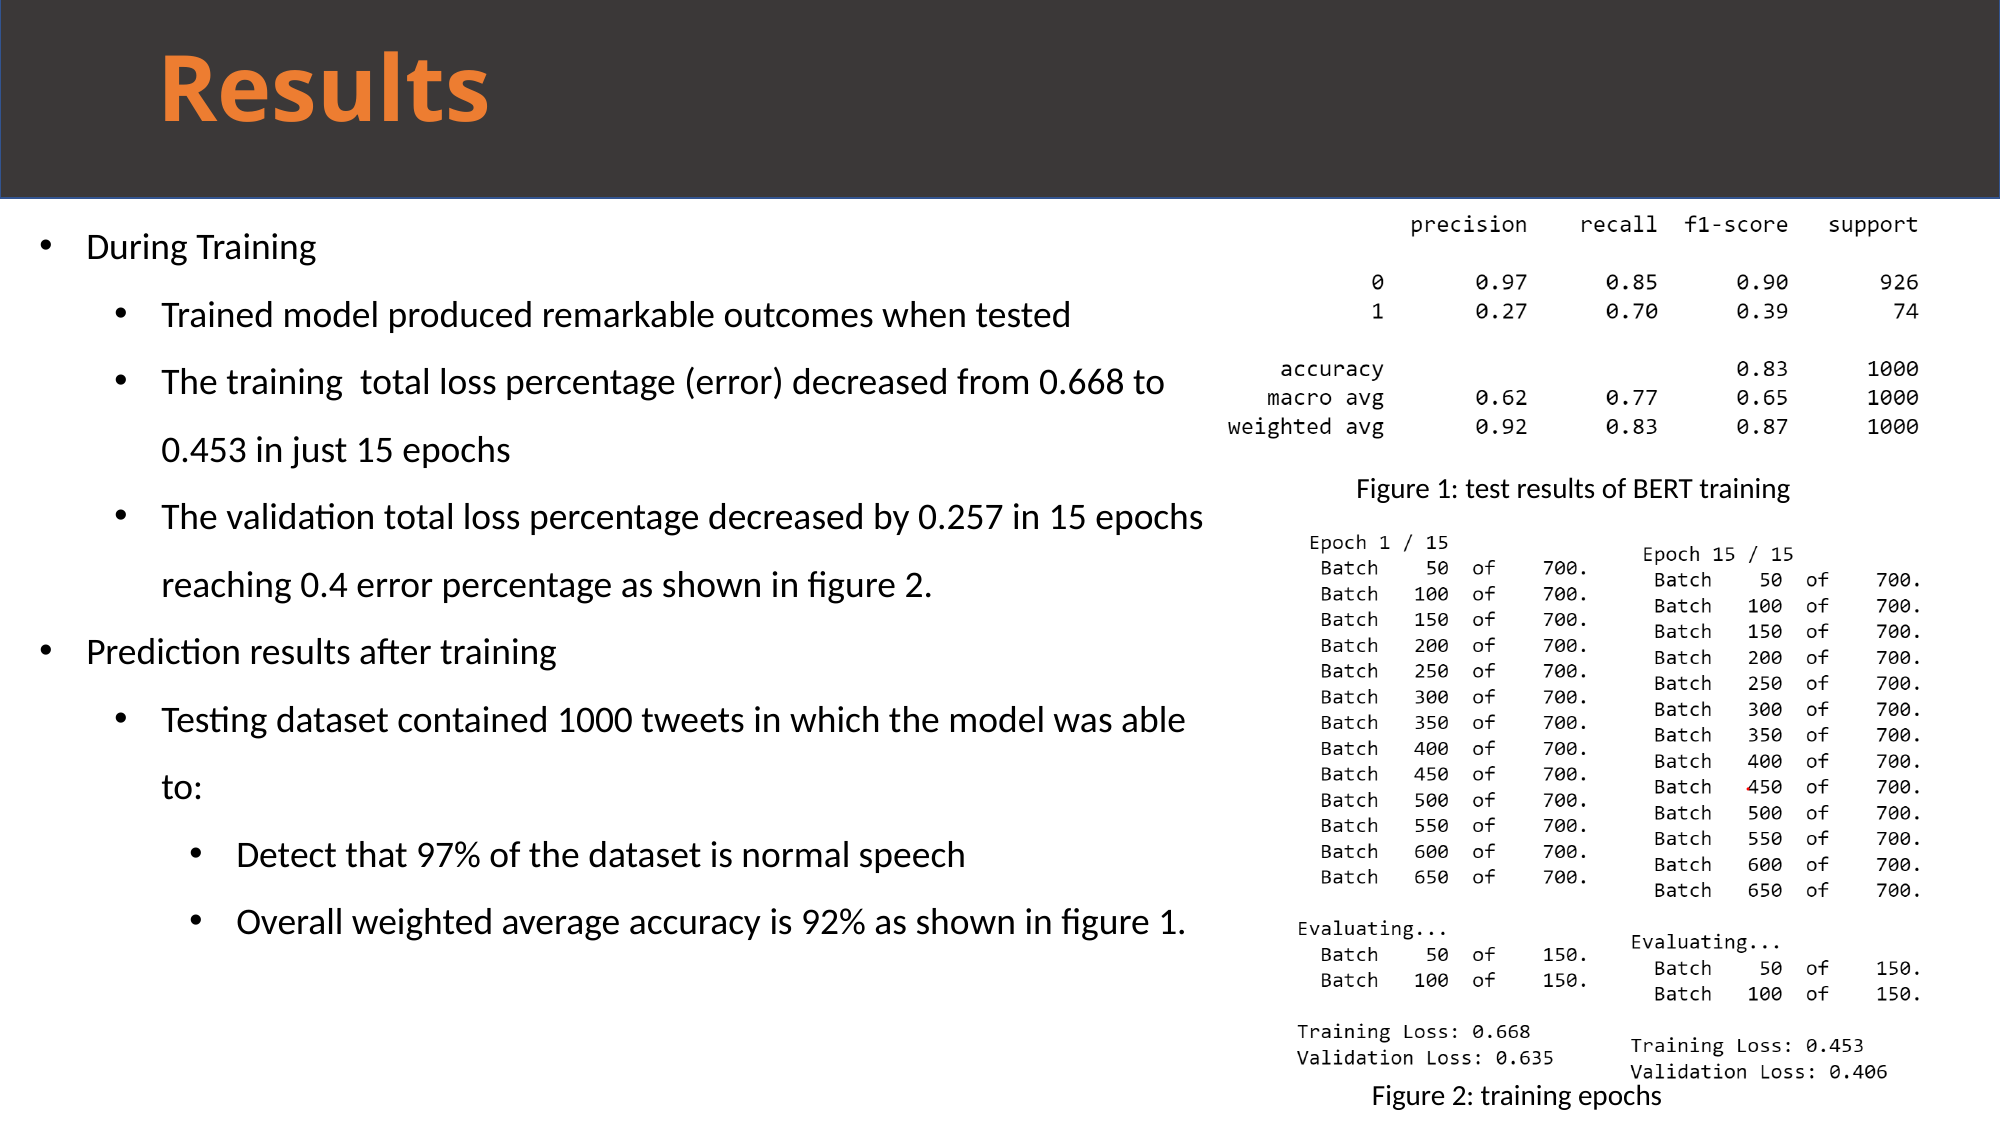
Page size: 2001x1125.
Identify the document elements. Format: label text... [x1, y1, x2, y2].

text_box During Training Trained model produced remarkable outcomes when tested The training total loss percentage (error) decreased from 0.668 to 0.453 in just 15 epochs The validation total loss percentage decreased by 0.257 in 15 epochs reaching 0.4 error percentage as shown in figure 2. Prediction results after training Testing dataset contained 1000 tweets in which the model was able to: Detect that 97% of the dataset is normal speech Overall weighted average accuracy is 92% as shown in figure 1. [24, 192, 1223, 950]
picture [1222, 211, 1973, 481]
text_box Figure 1: test results of BERT training [1212, 461, 1935, 512]
text_box Figure 2: training epochs [1357, 1068, 1820, 1119]
text_box Results [0, 0, 2000, 199]
picture [1293, 530, 1589, 1081]
picture [1621, 545, 1935, 1081]
